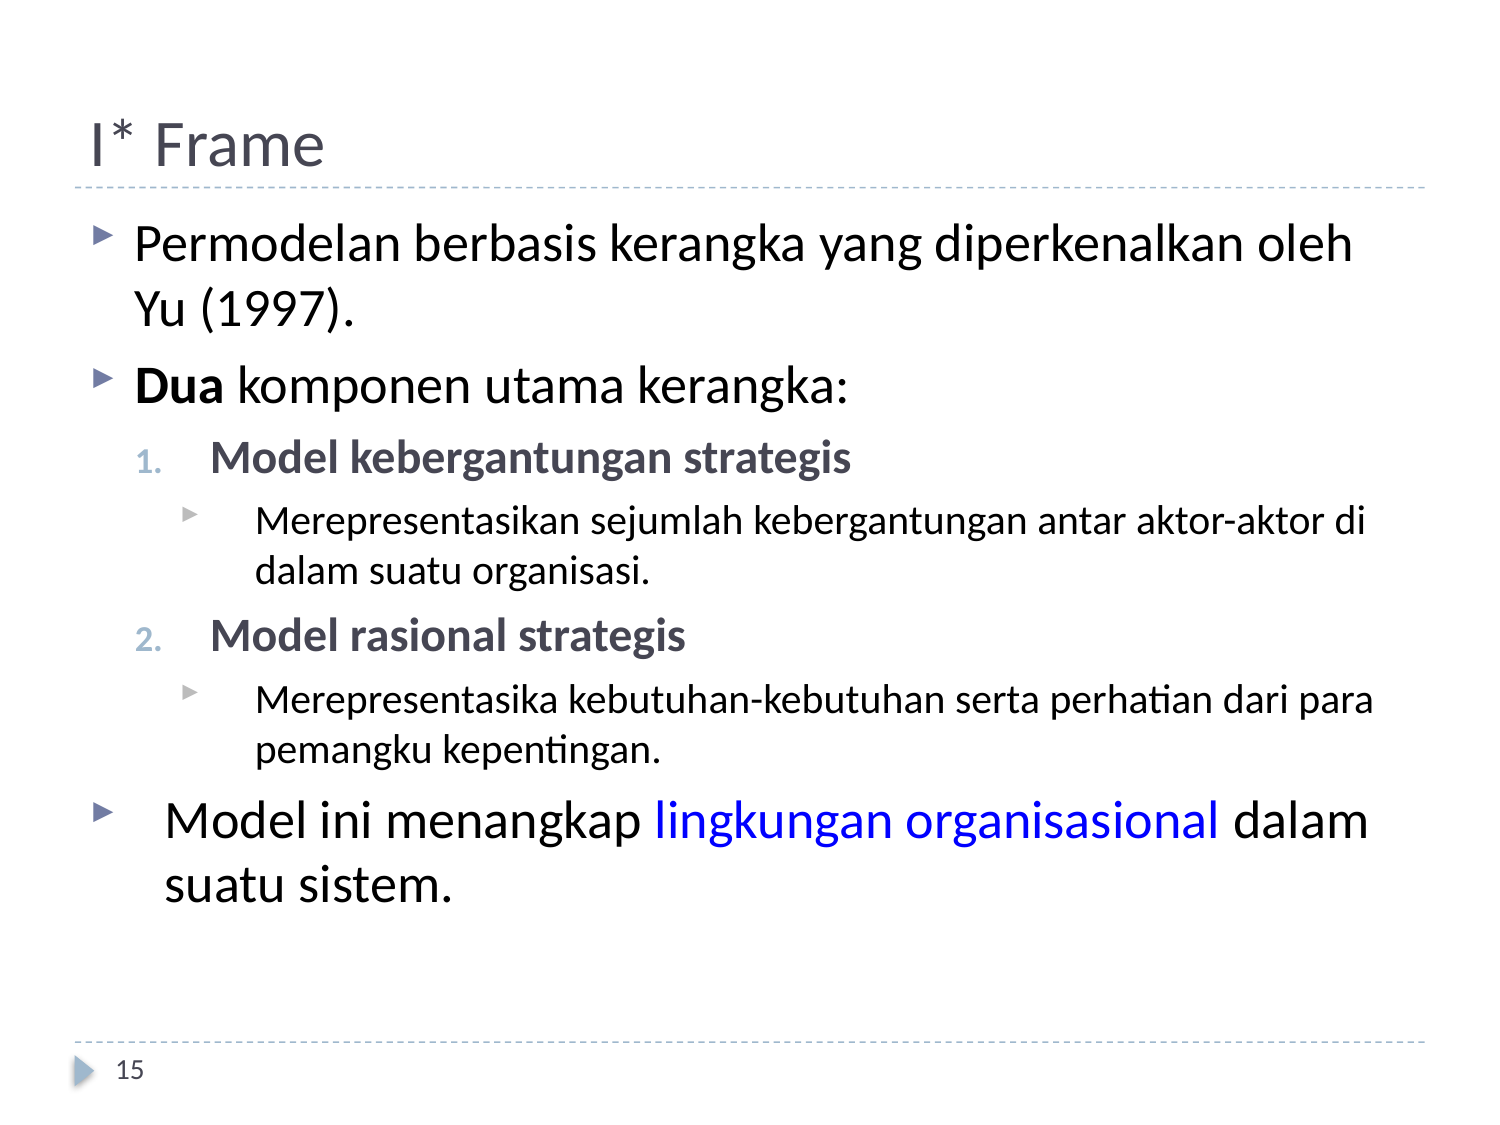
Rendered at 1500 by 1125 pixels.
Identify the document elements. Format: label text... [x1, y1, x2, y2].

title I* Frame [75, 24, 1425, 188]
list Permodelan berbasis kerangka yang diperkenalkan oleh Yu (1997). Dua komponen utama kerangka: Model kebergantungan strategis Merepresentasikan sejumlah kebergantungan antar aktor-aktor di dalam suatu organisasi. Model rasional strategis Merepresentasika kebutuhan-kebutuhan serta perhatian dari para pemangku kepentingan. Model ini menangkap lingkungan organisasional dalam suatu sistem. [75, 200, 1425, 1010]
slide_number 15 [100, 1042, 426, 1103]
